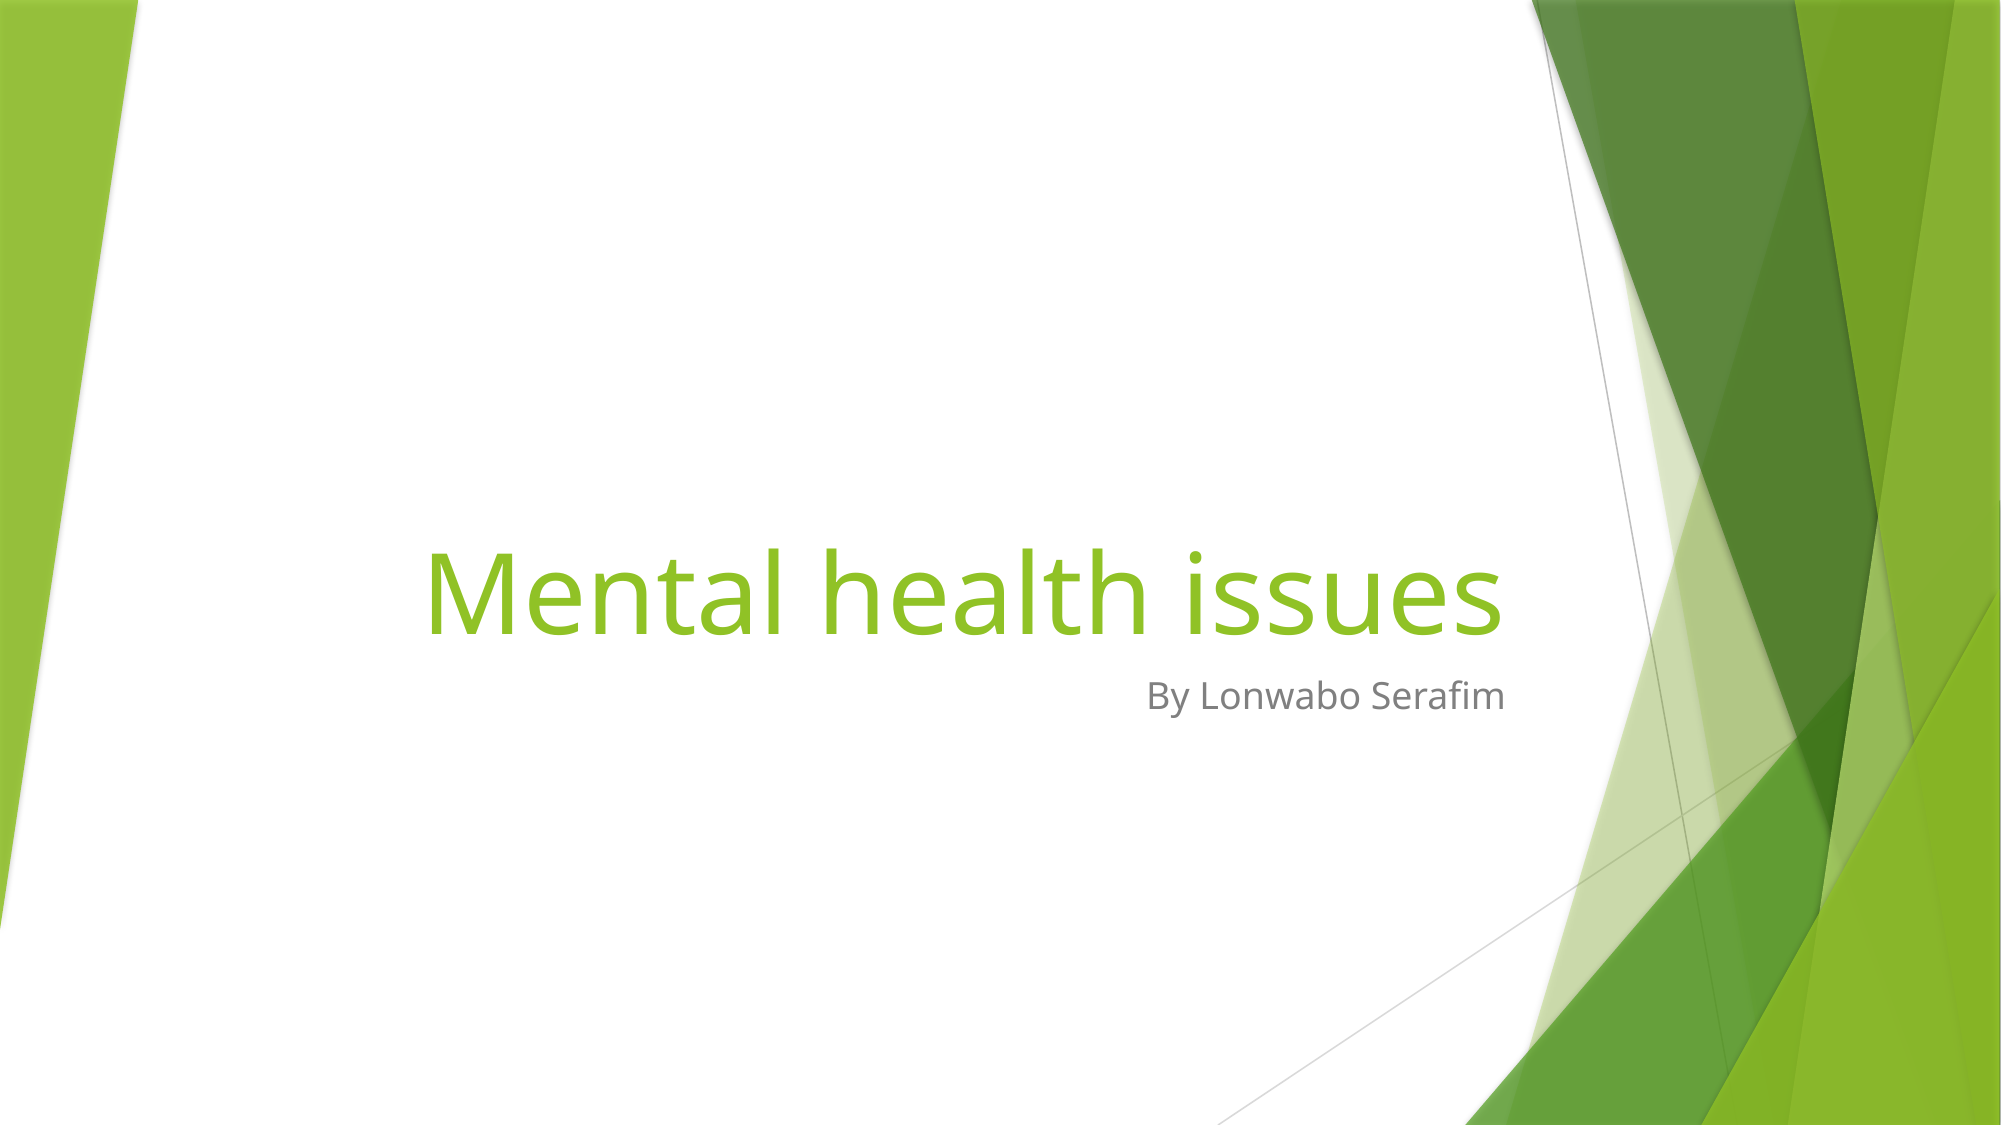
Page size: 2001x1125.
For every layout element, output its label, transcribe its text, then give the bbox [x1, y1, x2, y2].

title Mental health issues [247, 394, 1522, 664]
subtitle By Lonwabo Serafim [247, 664, 1522, 845]
